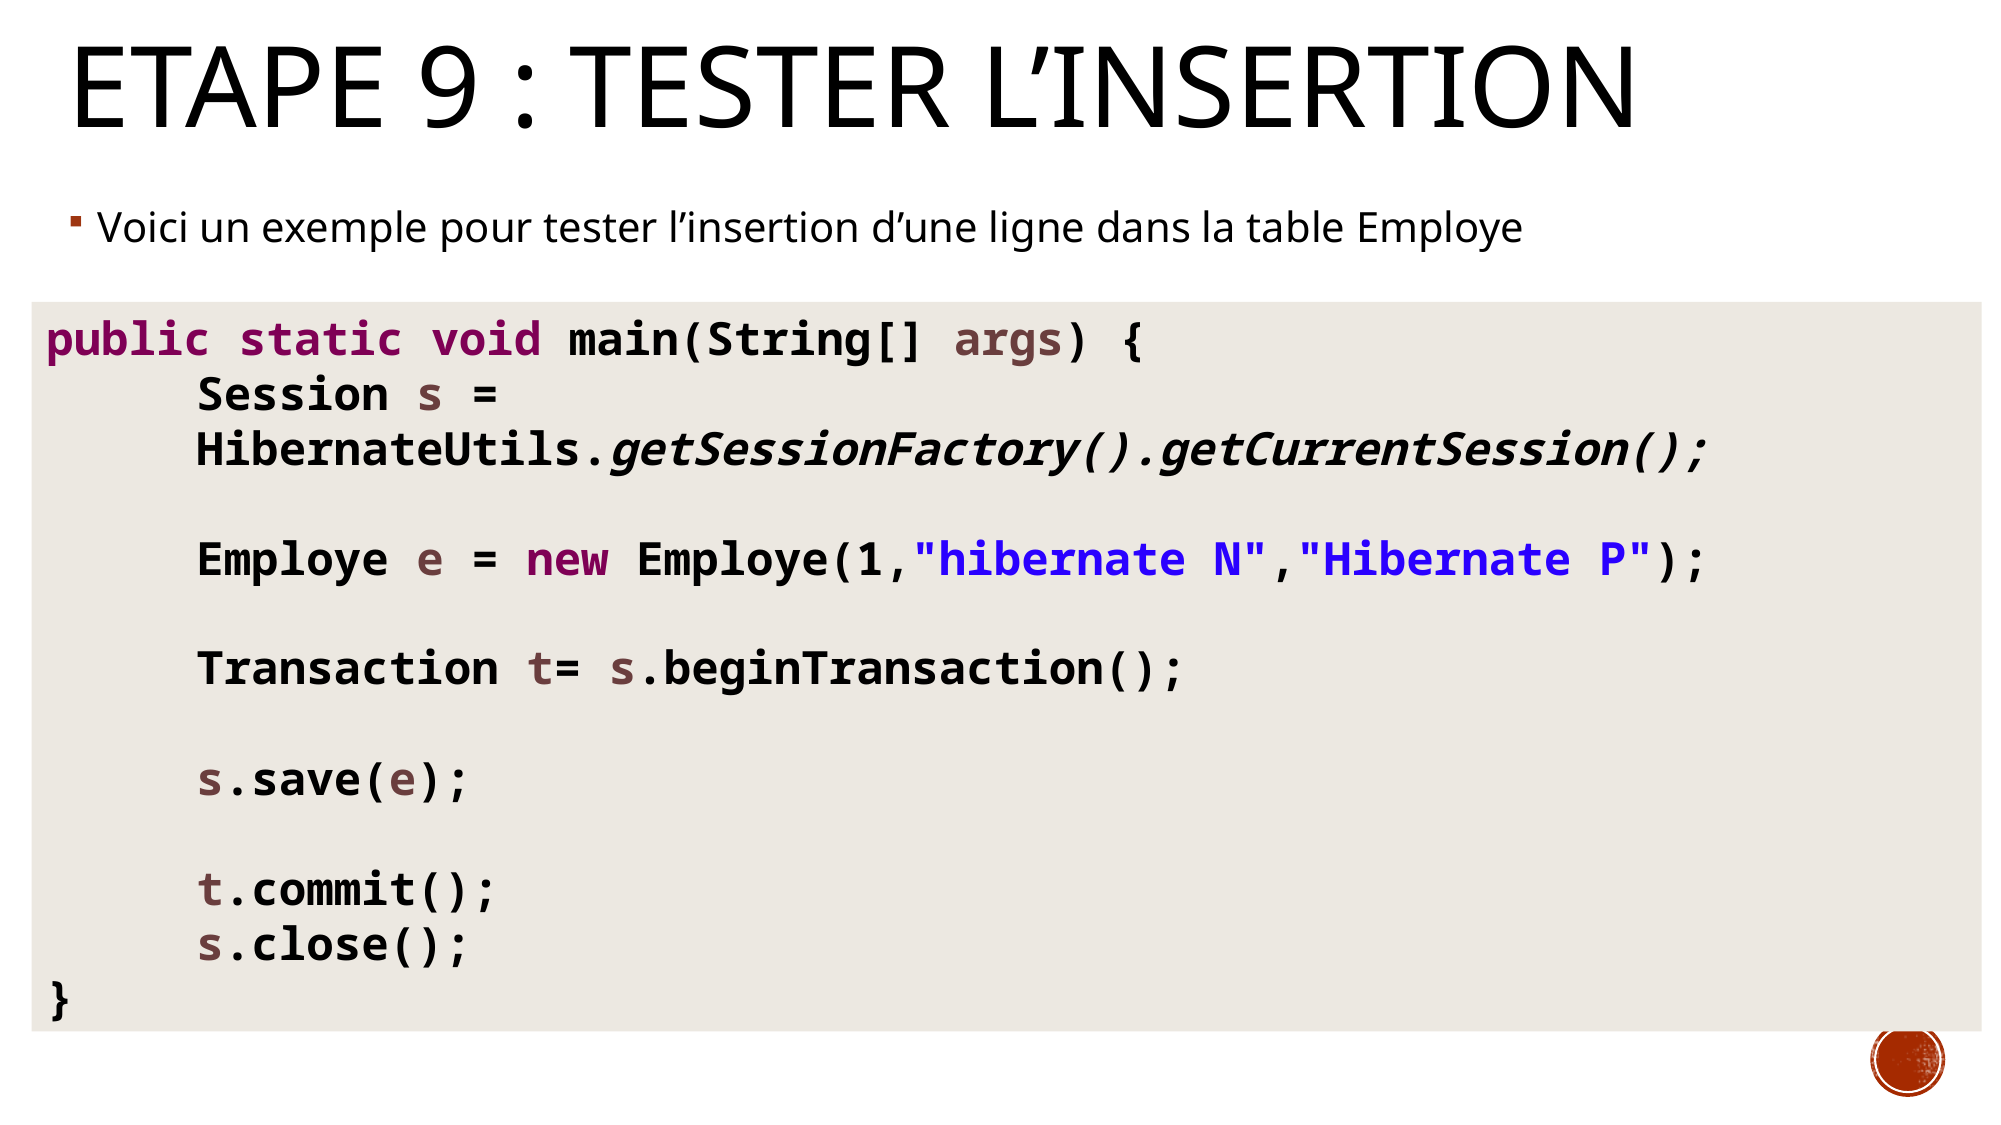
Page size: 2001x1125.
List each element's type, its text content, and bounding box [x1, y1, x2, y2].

title Etape 9 : tester l’insertion [52, 22, 1961, 161]
list Voici un exemple pour tester l’insertion d’une ligne dans la table Employe [52, 198, 1961, 301]
text_box public static void main(String[] args) { Session s = HibernateUtils.getSessionFactory().getCurrentSession(); Employe e = new Employe(1,"hibernate N","Hibernate P"); Transaction t= s.beginTransaction(); s.save(e); t.commit(); s.close(); } [31, 301, 1982, 1032]
